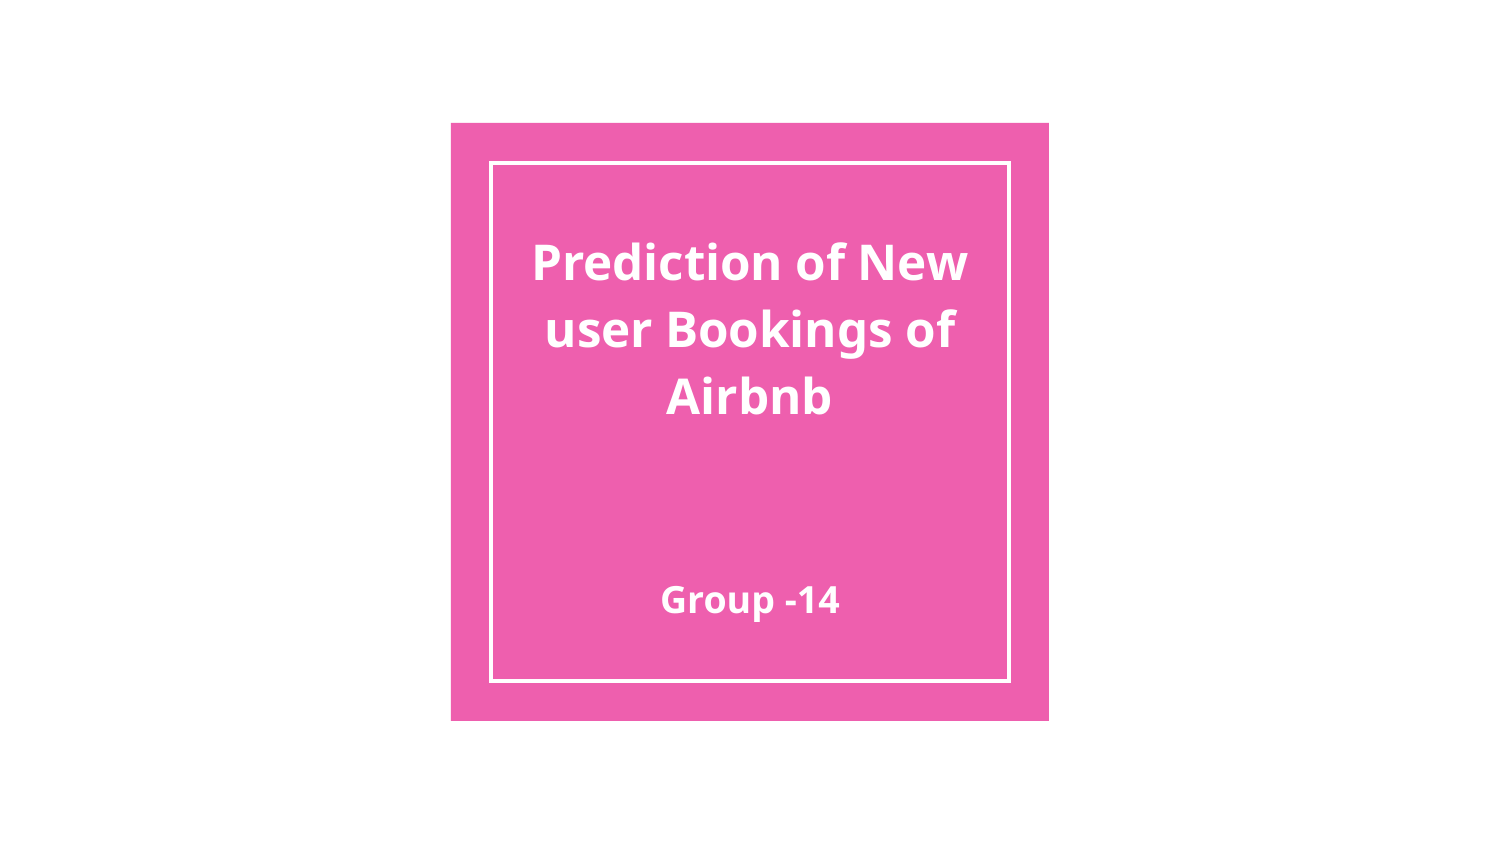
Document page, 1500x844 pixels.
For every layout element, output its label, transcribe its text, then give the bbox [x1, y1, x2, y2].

subtitle Group -14 [507, 524, 993, 640]
title Prediction of New user Bookings of Airbnb [507, 189, 993, 468]
